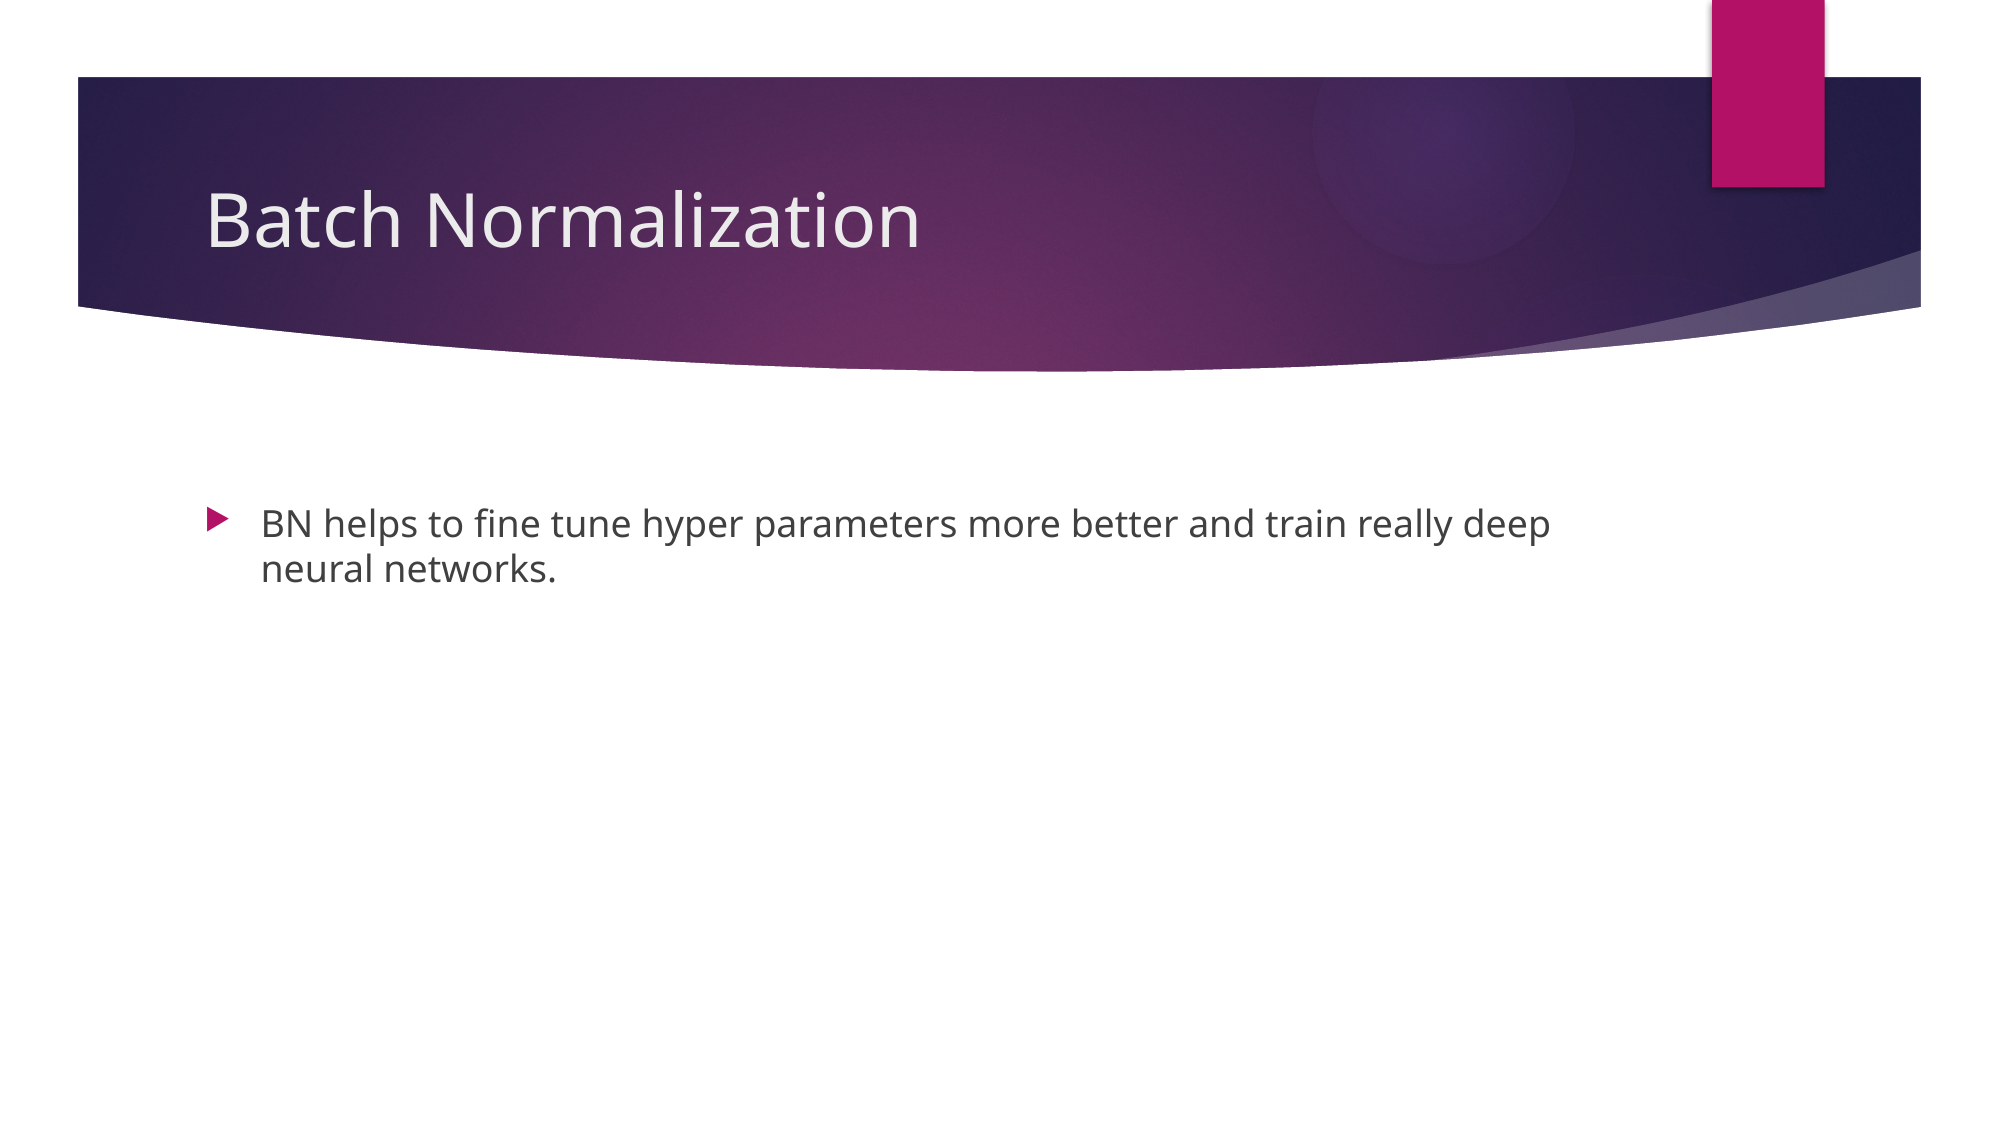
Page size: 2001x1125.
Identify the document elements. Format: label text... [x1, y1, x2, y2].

title Batch Normalization [189, 159, 1627, 276]
list BN helps to fine tune hyper parameters more better and train really deep neural networks. [189, 427, 1638, 988]
